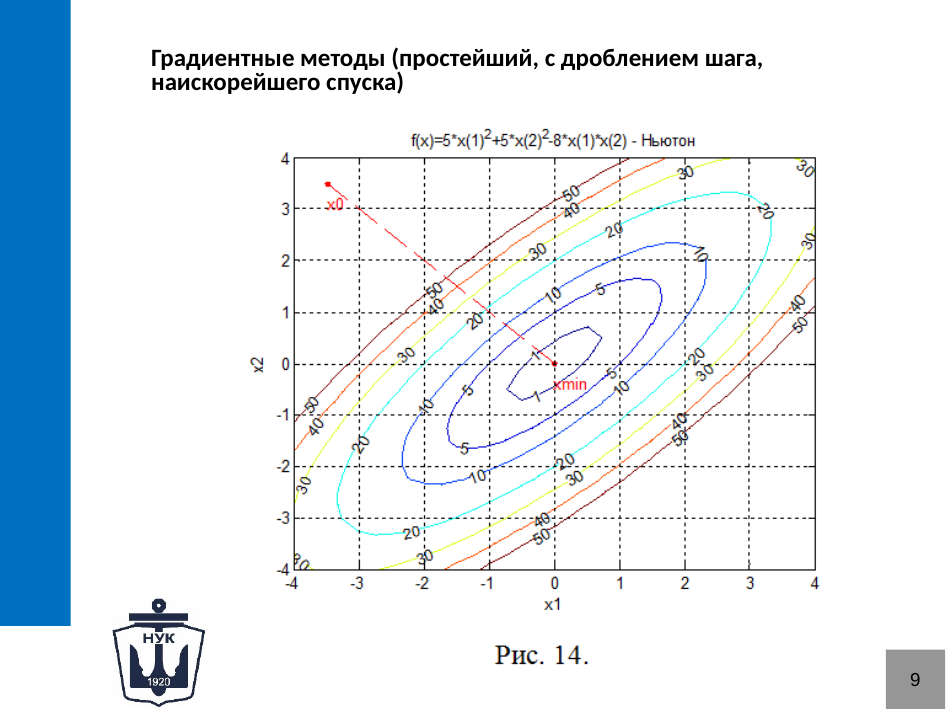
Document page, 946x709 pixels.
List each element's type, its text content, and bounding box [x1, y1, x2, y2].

text_box [0, 0, 71, 626]
title Градиентные методы (простейший, с дроблением шага, наискорейшего спуска) [141, 35, 922, 107]
picture [106, 596, 219, 709]
picture [235, 117, 833, 674]
text_box 9 [885, 649, 946, 709]
